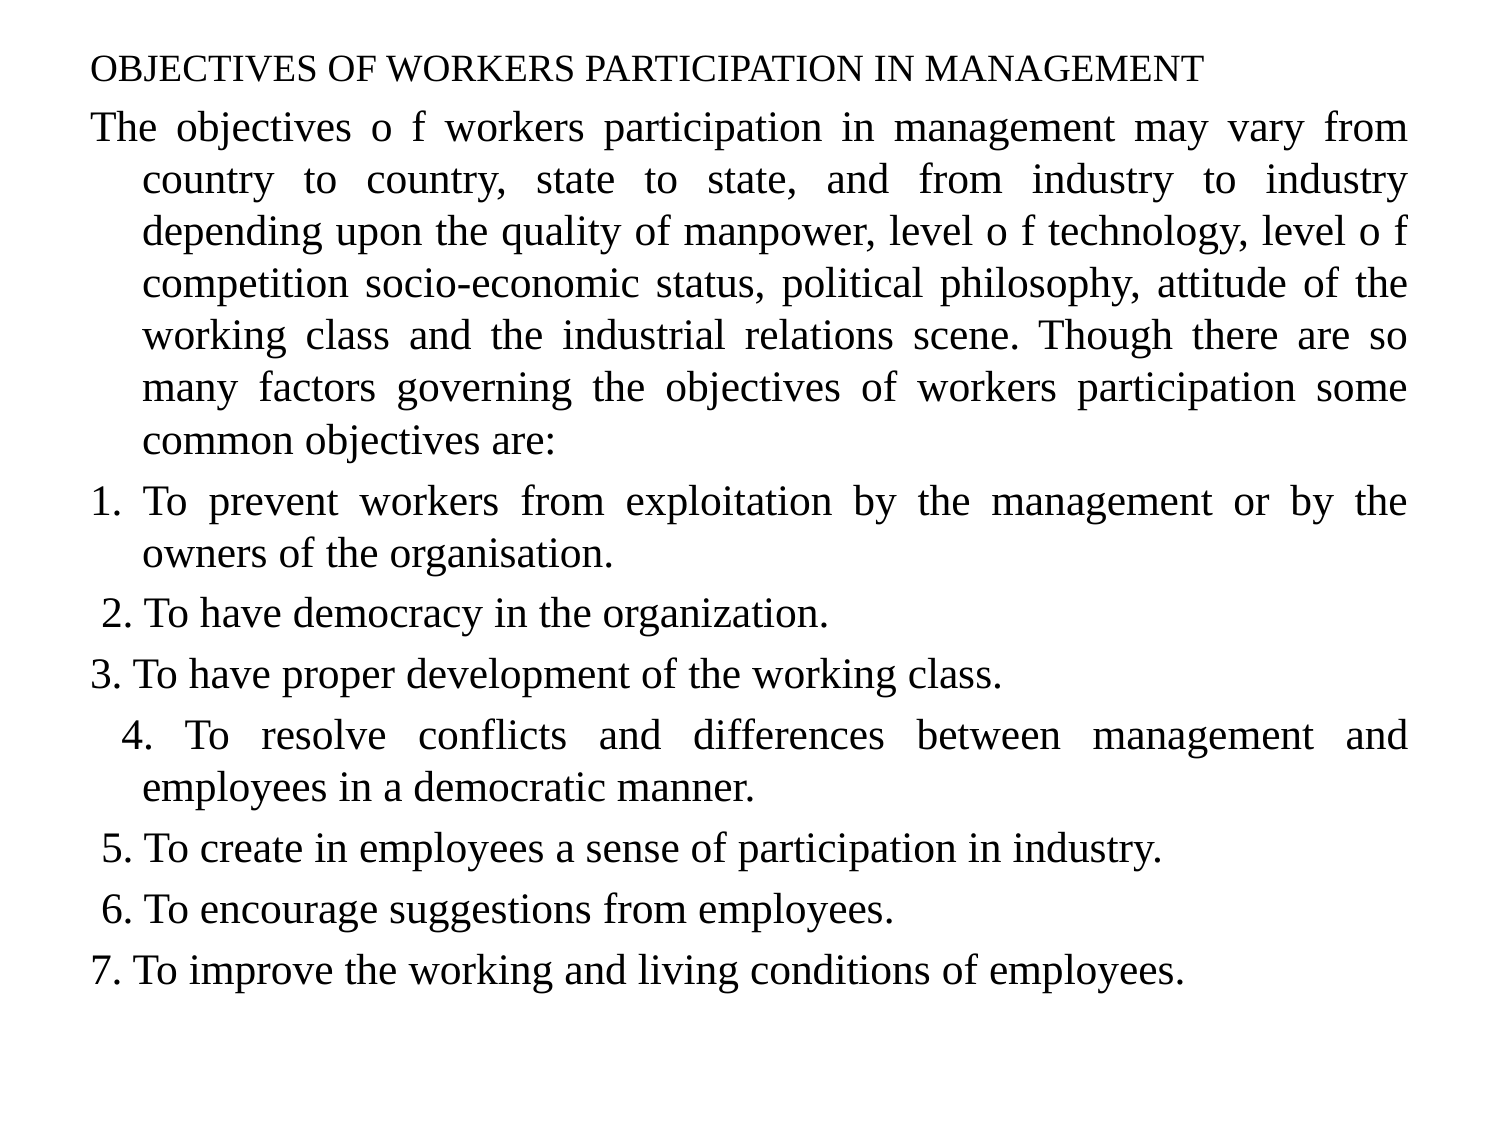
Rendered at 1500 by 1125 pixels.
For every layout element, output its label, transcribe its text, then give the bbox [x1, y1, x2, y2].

list OBJECTIVES OF WORKERS PARTICIPATION IN MANAGEMENT The objectives o f workers participation in management may vary from country to country, state to state, and from industry to industry depending upon the quality of manpower, level o f technology, level o f competition socio-economic status, political philosophy, attitude of the working class and the industrial relations scene. Though there are so many factors governing the objectives of workers participation some common objectives are: 1. To prevent workers from exploitation by the management or by the owners of the organisation. 2. To have democracy in the organization. 3. To have proper development of the working class. 4. To resolve conflicts and differences between management and employees in a democratic manner. 5. To create in employees a sense of participation in industry. 6. To encourage suggestions from employees. 7. To improve the working and living conditions of employees. [75, 35, 1425, 1005]
